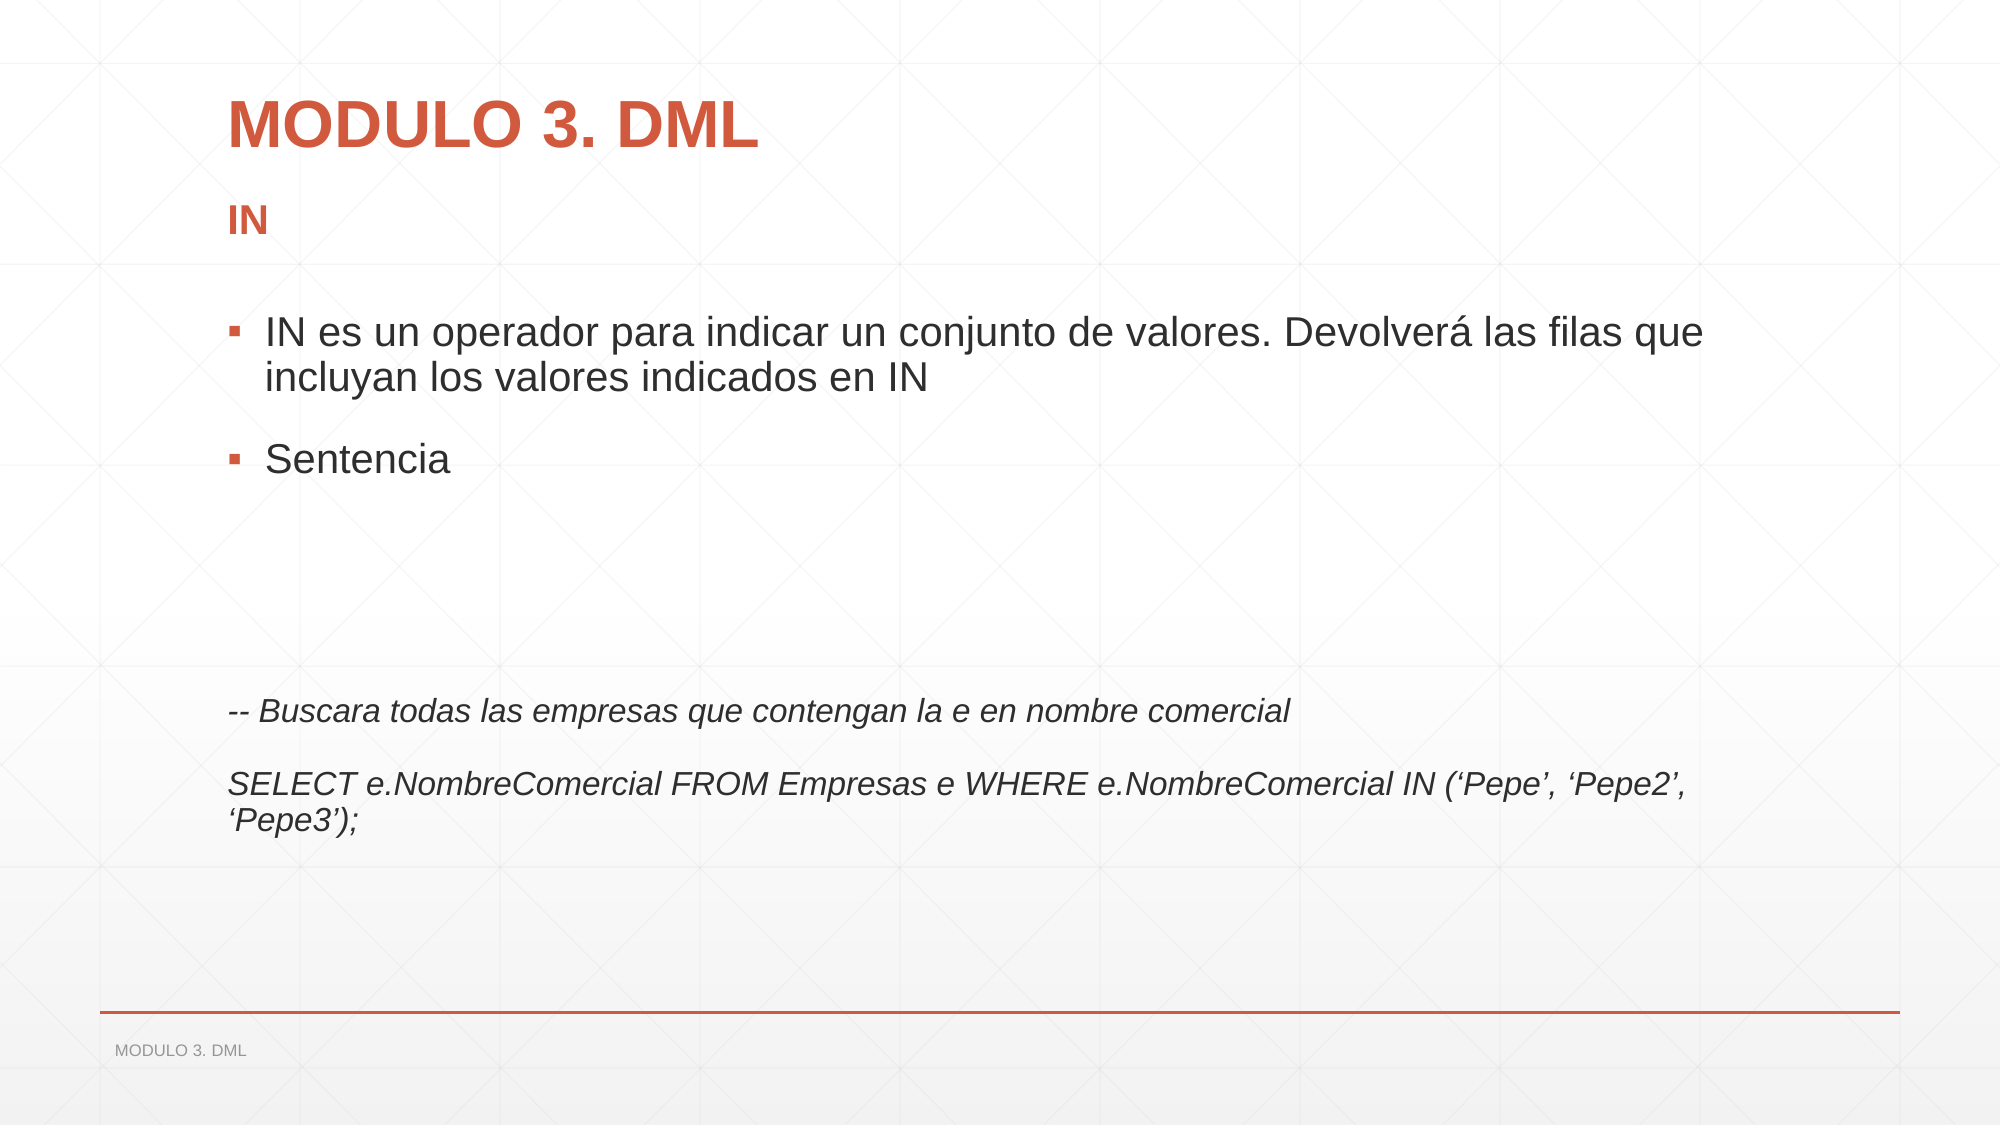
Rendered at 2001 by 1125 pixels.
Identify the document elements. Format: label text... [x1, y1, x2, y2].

text_box -- Buscara todas las empresas que contengan la e en nombre comercial SELECT e.NombreComercial FROM Empresas e WHERE e.NombreComercial IN (‘Pepe’, ‘Pepe2’, ‘Pepe3’); [212, 685, 1788, 950]
text_box IN [212, 145, 1788, 252]
footer MODULO 3. DML [99, 1031, 1106, 1069]
list IN es un operador para indicar un conjunto de valores. Devolverá las filas que incluyan los valores indicados en IN Sentencia [212, 302, 1788, 592]
title MODULO 3. DML [212, 63, 1788, 145]
